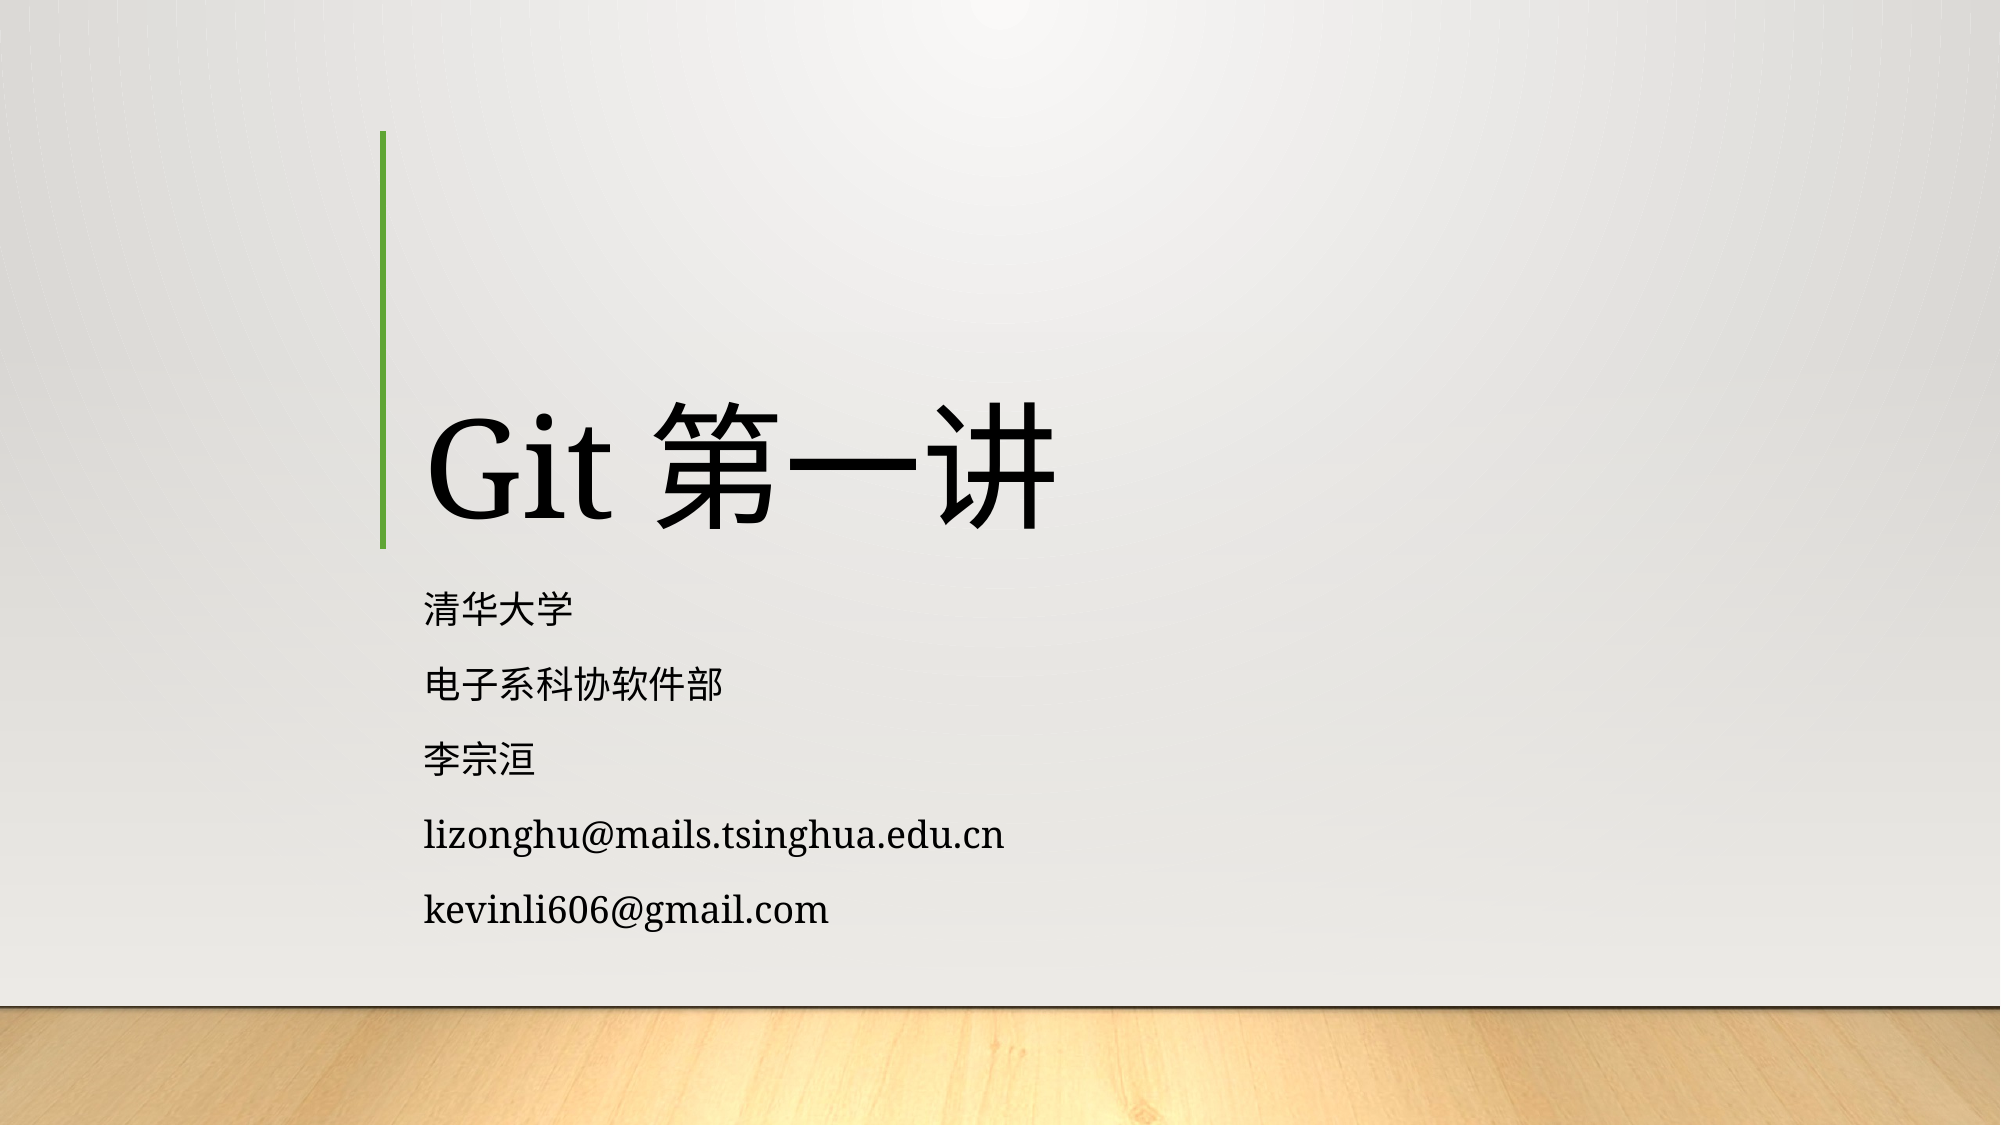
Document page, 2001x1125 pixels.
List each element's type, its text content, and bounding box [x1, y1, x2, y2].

subtitle 清华大学 电子系科协软件部 李宗洹 lizonghu@mails.tsinghua.edu.cn kevinli606@gmail.com [408, 562, 1814, 954]
picture [0, 1006, 2000, 1125]
title Git第一讲 [408, 131, 1814, 549]
